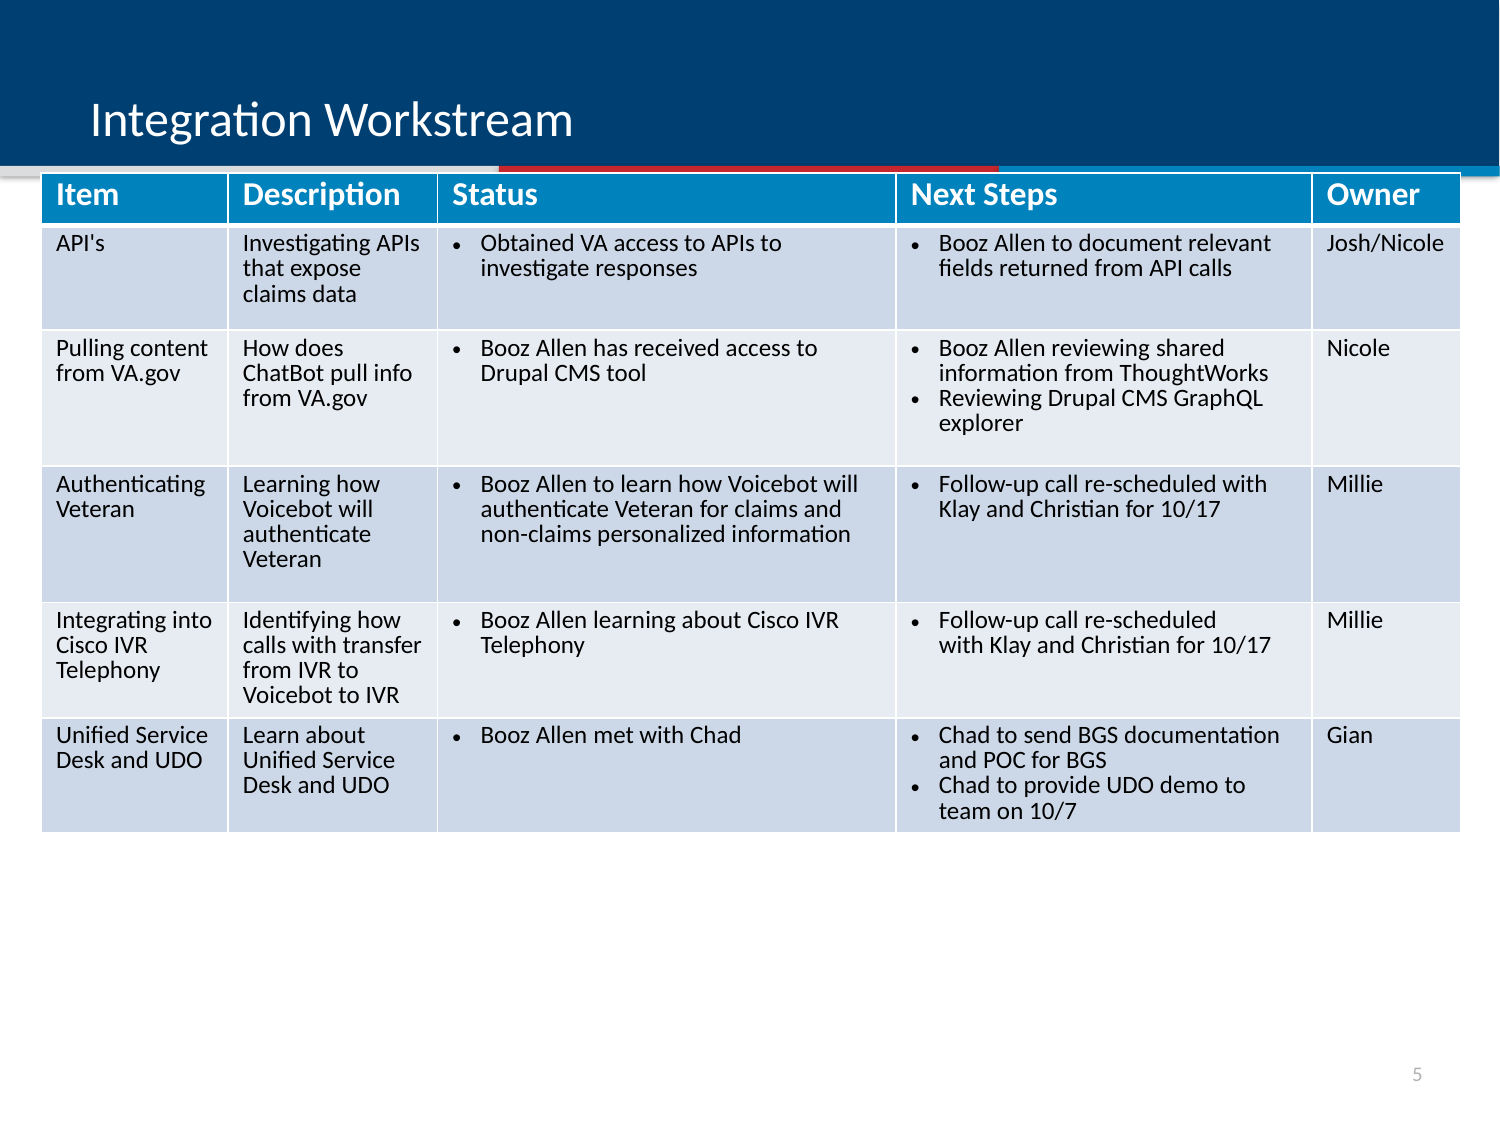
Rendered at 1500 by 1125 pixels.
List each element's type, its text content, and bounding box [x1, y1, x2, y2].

table_cell API's [42, 228, 227, 329]
table_header Owner [1313, 174, 1460, 223]
table_cell Booz Allen to document relevant fields returned from API calls [897, 228, 1311, 329]
table_cell Obtained VA access to APIs to investigate responses [438, 228, 895, 329]
table_header Status [438, 174, 895, 223]
table_cell Booz Allen to learn how Voicebot will authenticate Veteran for claims and non-claims personalized information [438, 467, 895, 602]
table_cell Booz Allen has received access to Drupal CMS tool [438, 331, 895, 465]
table_cell How does ChatBot pull info from VA.gov [229, 331, 437, 465]
table_cell Booz Allen learning about Cisco IVR Telephony [438, 603, 895, 717]
table_cell Gian [1313, 719, 1460, 832]
table_cell Booz Allen met with Chad [438, 719, 895, 832]
table_cell Nicole [1313, 331, 1460, 465]
table_cell Authenticating Veteran [42, 467, 227, 602]
table_cell Learning how Voicebot will authenticate Veteran [229, 467, 437, 602]
table_cell Follow-up call re-scheduled with Klay and Christian for 10/17 [897, 467, 1311, 602]
table_cell Josh/Nicole [1313, 228, 1460, 329]
table_cell Millie [1313, 467, 1460, 602]
table_cell Investigating APIs that expose claims data [229, 228, 437, 329]
table_cell Booz Allen reviewing shared information from ThoughtWorks Reviewing Drupal CMS GraphQL explorer [897, 331, 1311, 465]
table_header Next Steps [897, 174, 1311, 223]
title Integration Workstream [75, 20, 1425, 154]
table_cell Learn about Unified Service Desk and UDO [229, 719, 437, 832]
table_cell Pulling content from VA.gov [42, 331, 227, 465]
slide_number 4 [1382, 1042, 1423, 1103]
table_cell Millie [1313, 603, 1460, 717]
table_cell Identifying how calls with transfer from IVR to Voicebot to IVR [229, 603, 437, 717]
table_header Description [229, 174, 437, 223]
table_cell Integrating into Cisco IVR Telephony [42, 603, 227, 717]
table_header Item [42, 174, 227, 223]
table_cell Unified Service Desk and UDO [42, 719, 227, 832]
table_cell Follow-up call re-scheduled with Klay and Christian for 10/17 [897, 603, 1311, 717]
table_cell Chad to send BGS documentation and POC for BGS Chad to provide UDO demo to team on 10/7 [897, 719, 1311, 832]
